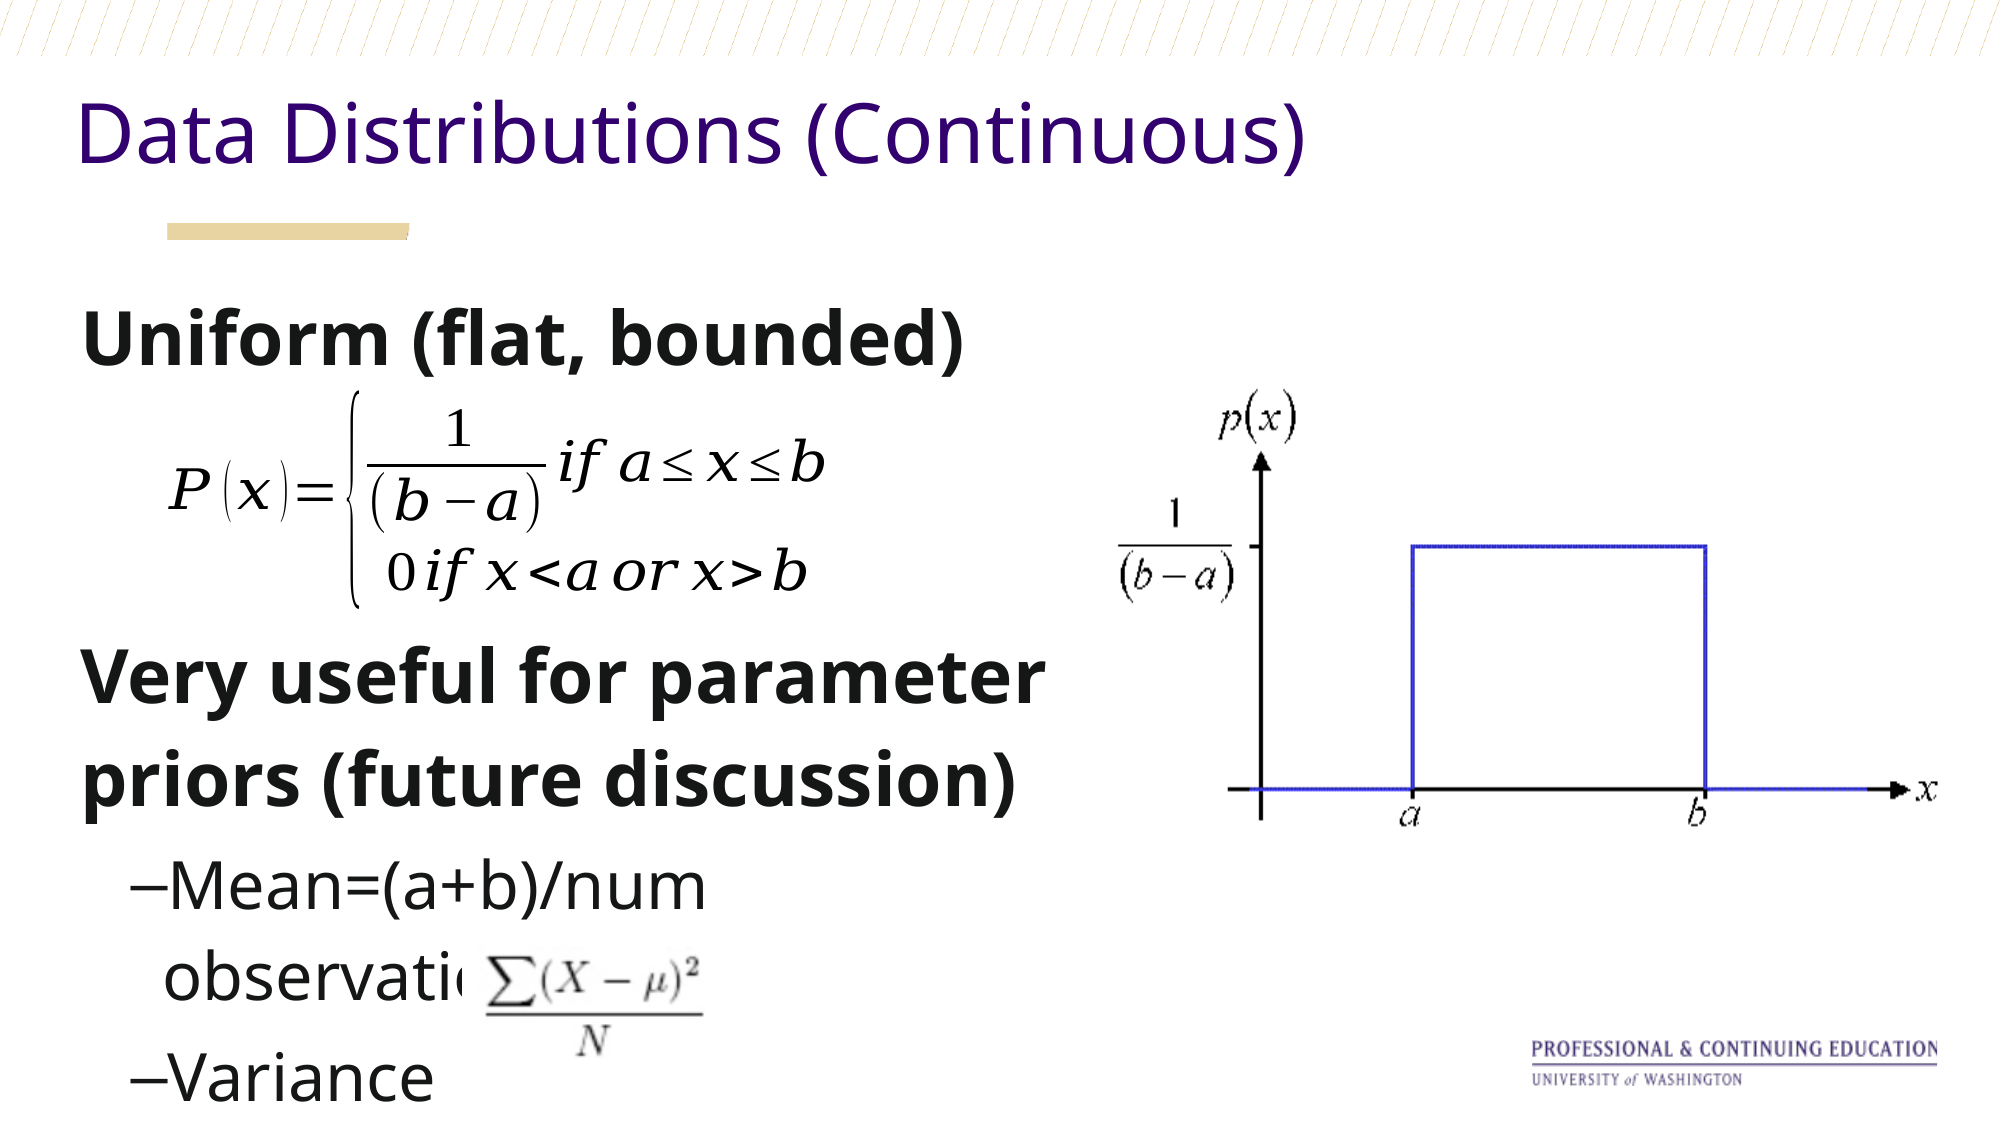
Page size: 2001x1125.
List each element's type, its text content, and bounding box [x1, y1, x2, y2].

picture [1102, 377, 1954, 846]
list Uniform (flat, bounded) Very useful for parameter priors (future discussion) Mean=(a+b)/num observations Variance [65, 270, 1134, 982]
picture [462, 927, 737, 1097]
list Data Distributions (Continuous) [60, 33, 1938, 240]
picture [0, 0, 2001, 56]
